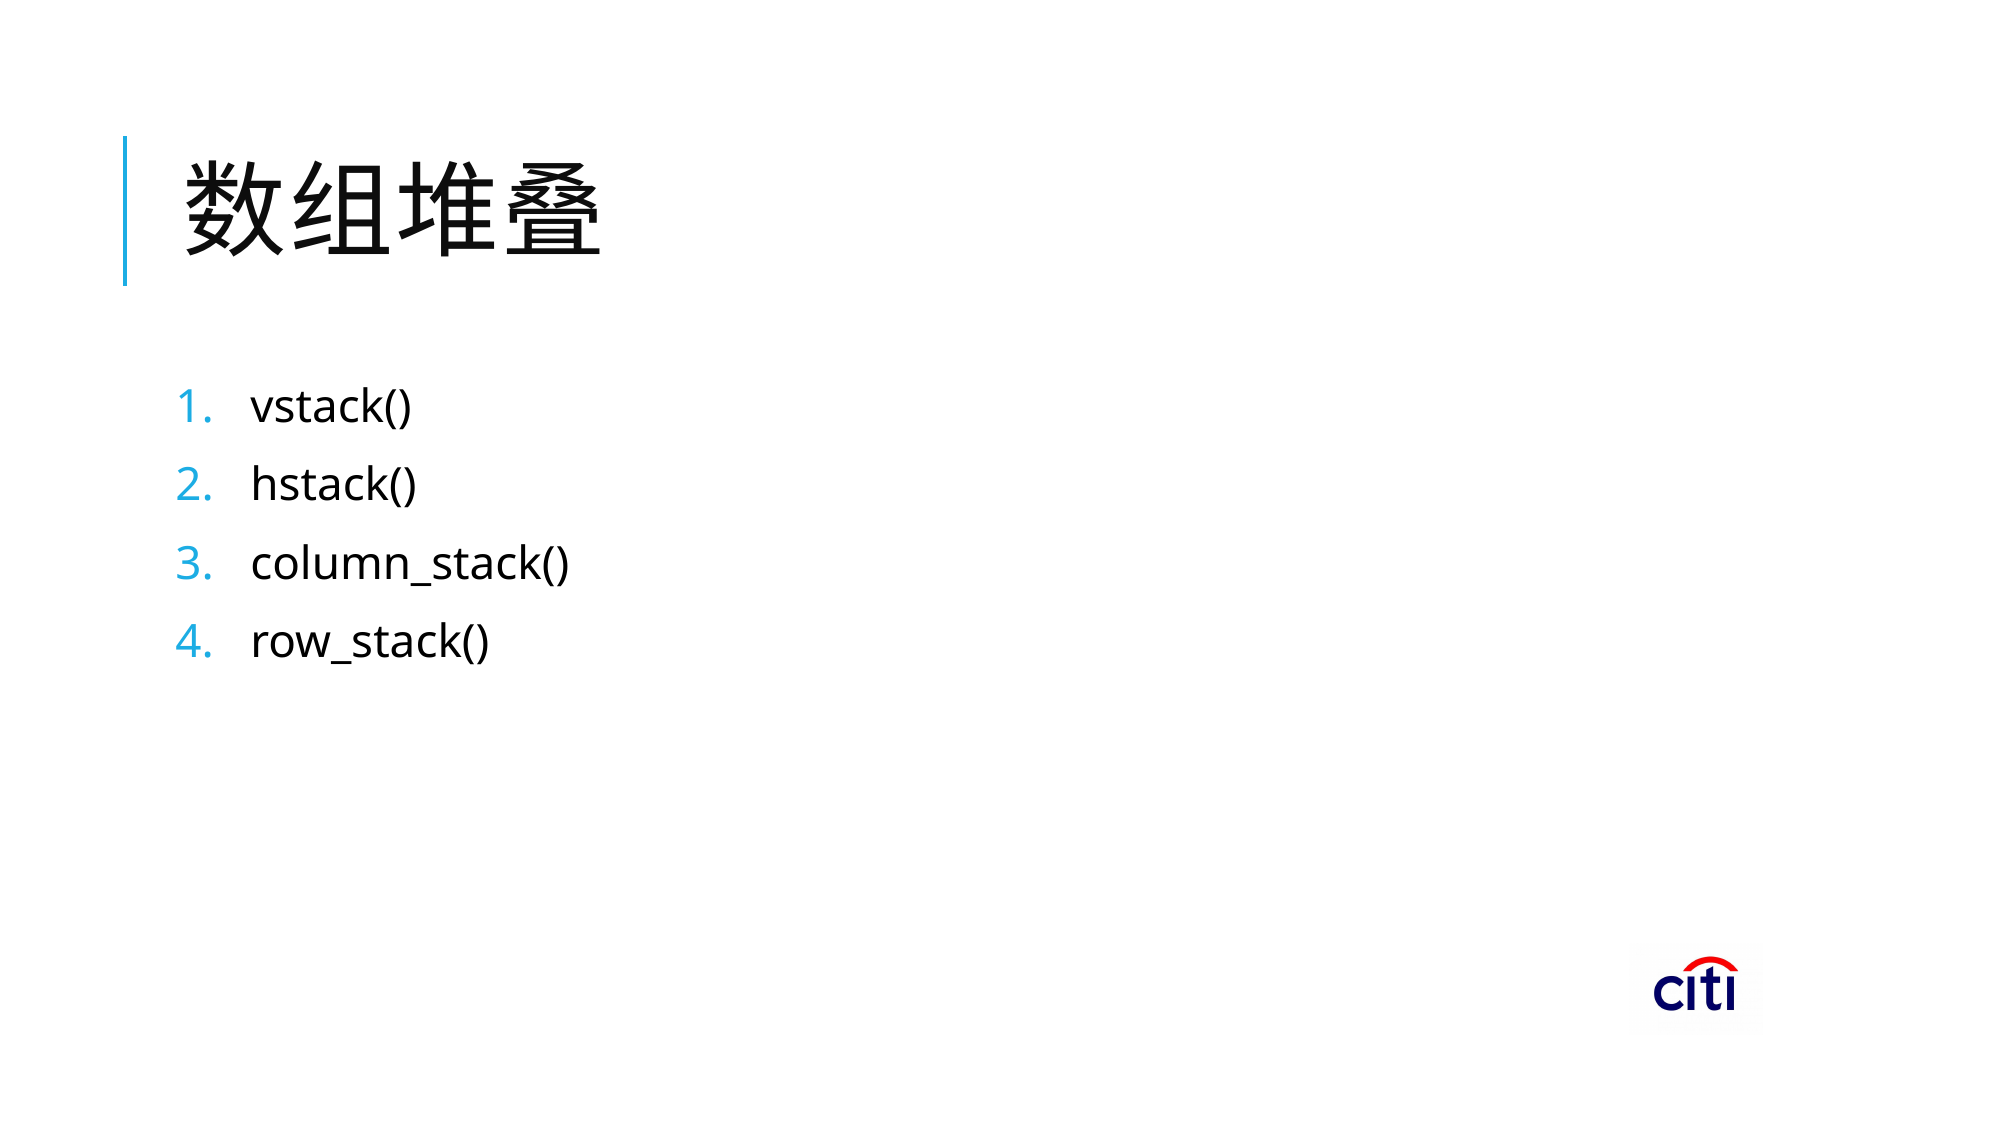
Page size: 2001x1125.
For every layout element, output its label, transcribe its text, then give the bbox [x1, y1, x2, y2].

title 数组堆叠 [168, 96, 1763, 342]
list vstack() hstack() column_stack() row_stack() [168, 375, 1763, 1035]
